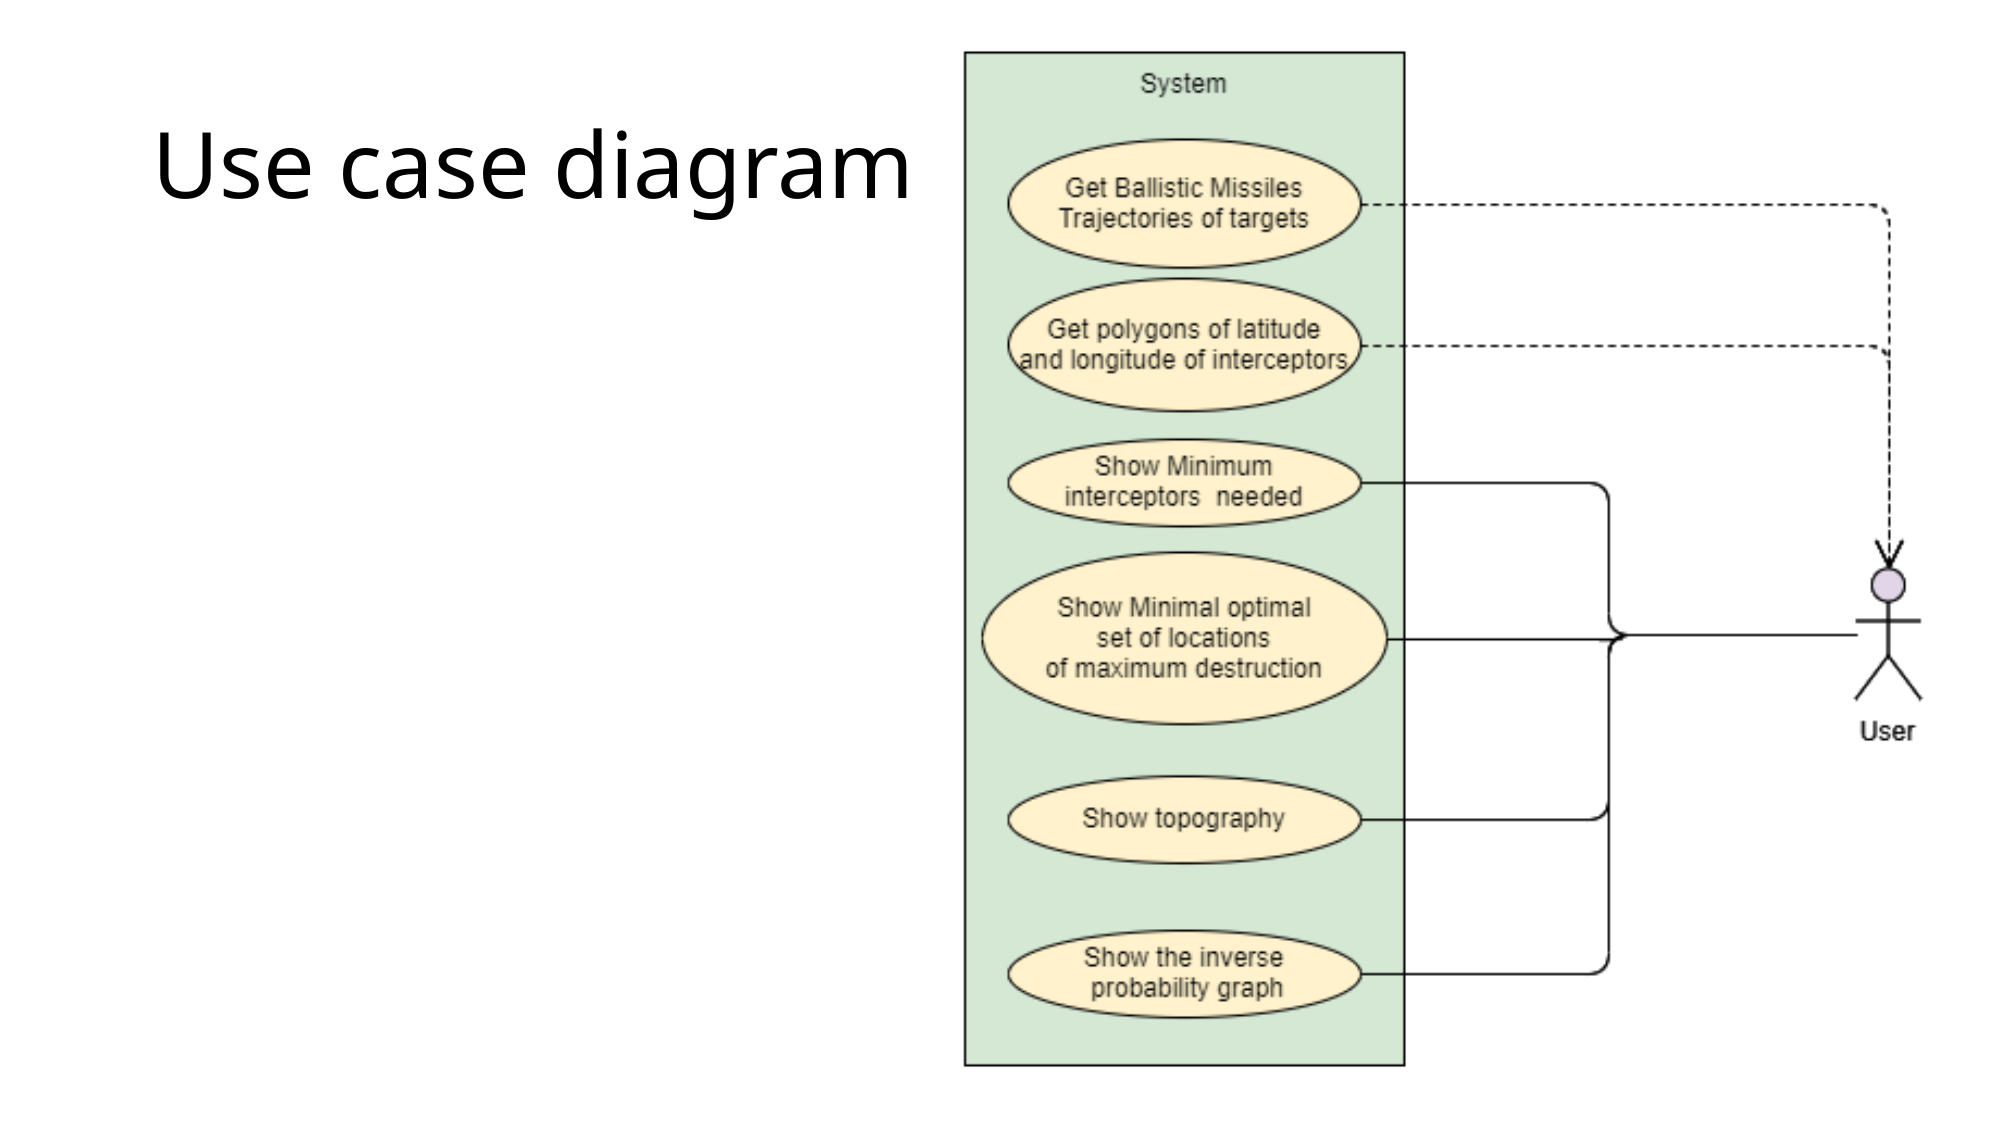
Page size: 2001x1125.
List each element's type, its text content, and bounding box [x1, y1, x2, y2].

title Use case diagram [137, 59, 952, 278]
picture [952, 39, 1929, 1086]
